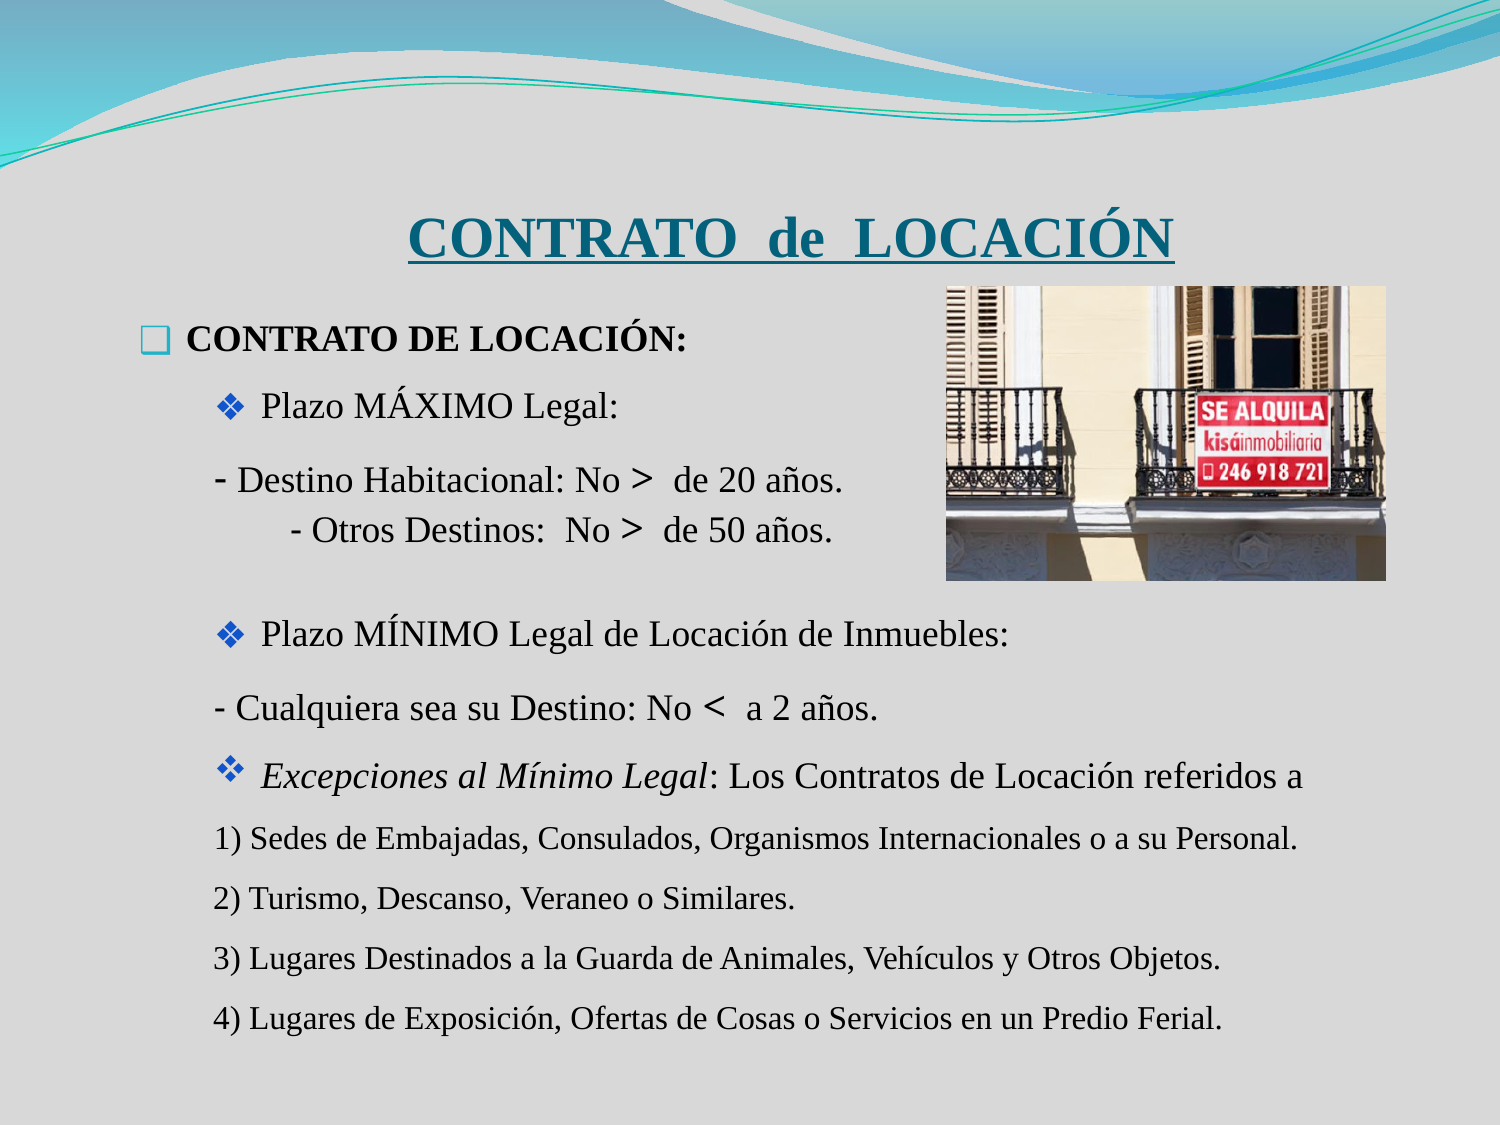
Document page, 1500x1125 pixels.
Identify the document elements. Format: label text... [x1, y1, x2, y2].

text_box CONTRATO de LOCACIÓN CONTRATO DE LOCACIÓN: Plazo MÁXIMO Legal: - Destino Habitacional: No > de 20 años. - Otros Destinos: No > de 50 años. Plazo MÍNIMO Legal de Locación de Inmuebles: - Cualquiera sea su Destino: No < a 2 años. Excepciones al Mínimo Legal: Los Contratos de Locación referidos a 1) Sedes de Embajadas, Consulados, Organismos Internacionales o a su Personal. 2) Turismo, Descanso, Veraneo o Similares. 3) Lugares Destinados a la Guarda de Animales, Vehículos y Otros Objetos. 4) Lugares de Exposición, Ofertas de Cosas o Servicios en un Predio Ferial. [123, 191, 1459, 1087]
picture [946, 286, 1386, 581]
